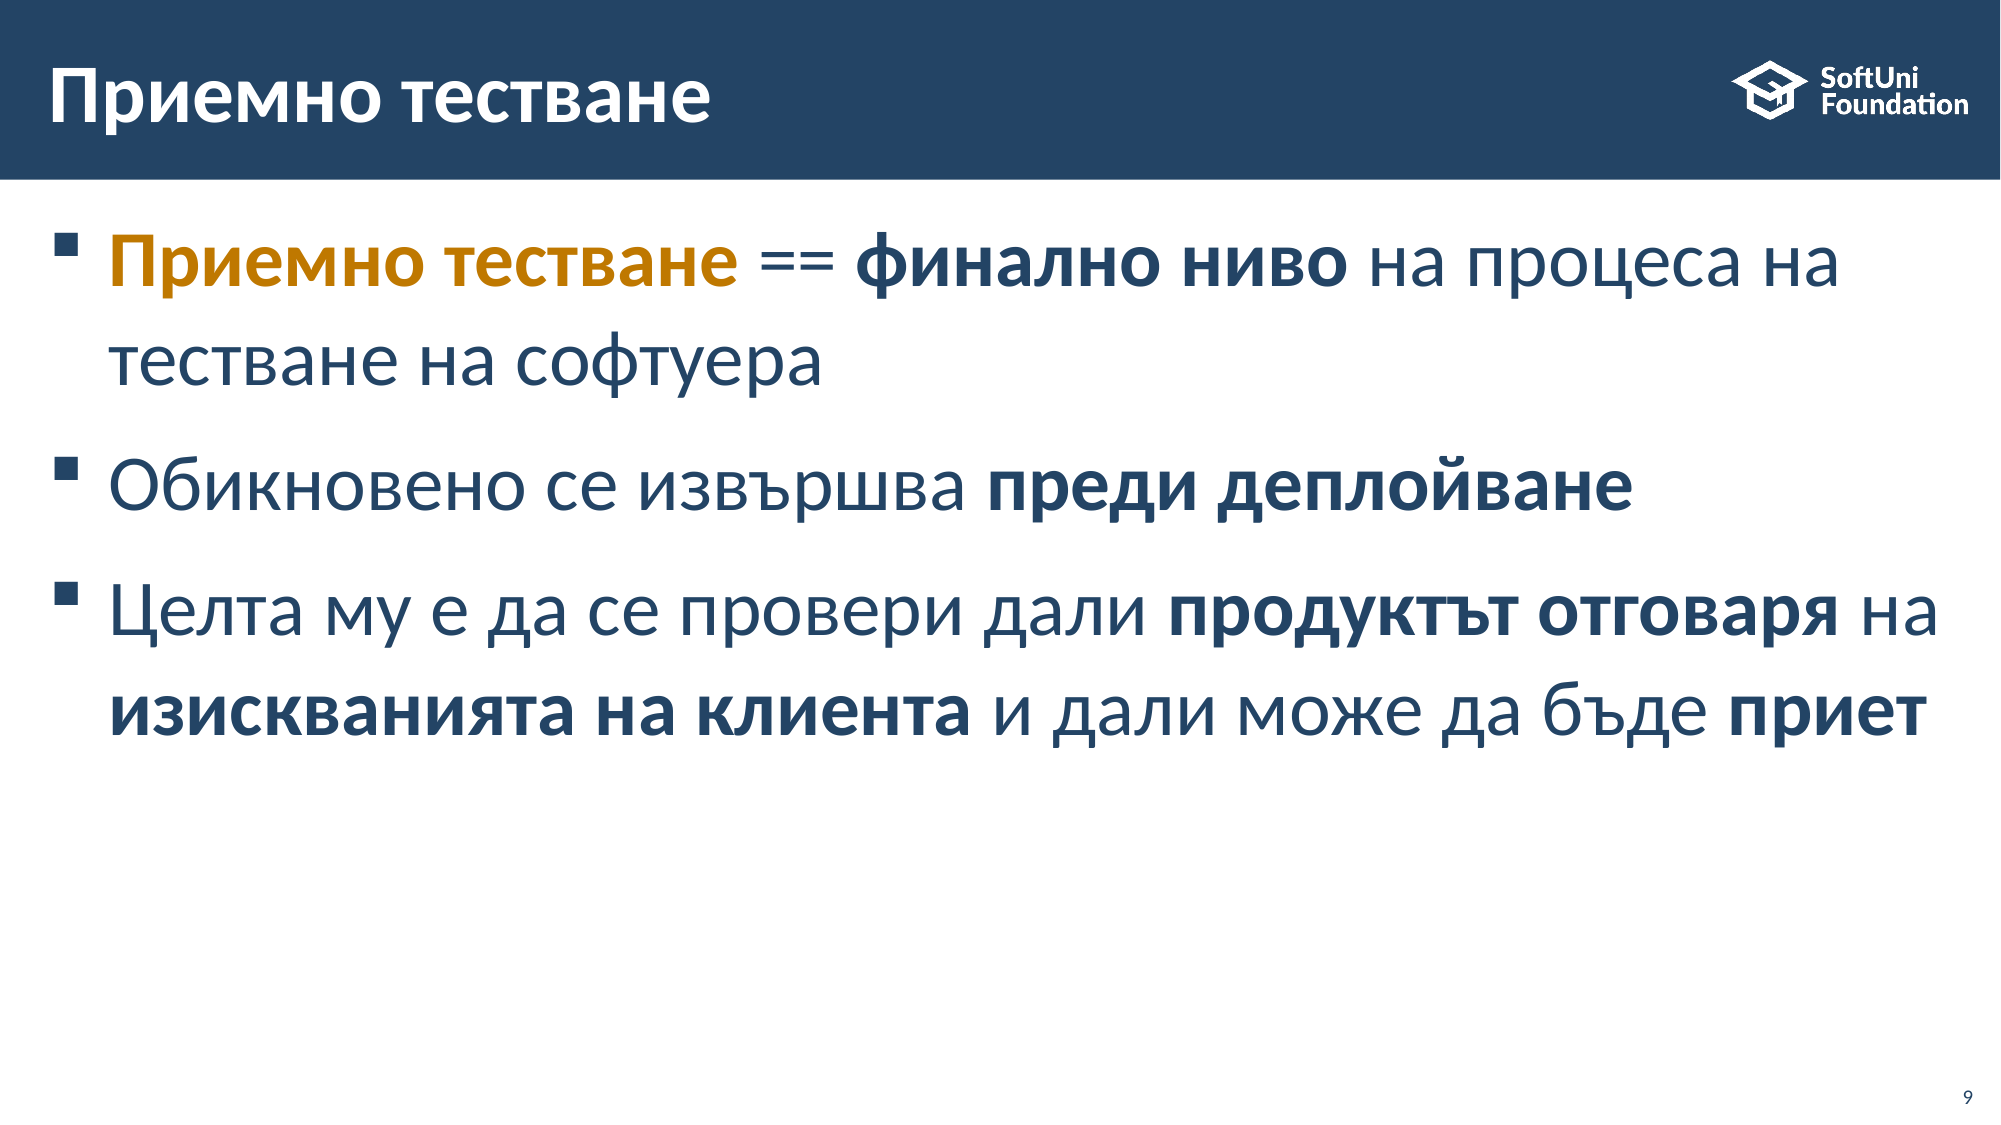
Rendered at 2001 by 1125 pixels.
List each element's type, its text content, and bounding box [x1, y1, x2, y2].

slide_number 9 [1927, 1067, 1989, 1117]
list Приемно тестване == финално ниво на процеса на тестване на софтуера Обикновено се извършва преди деплойване Целта му е да се провери дали продуктът отговаря на изискванията на клиента и дали може да бъде приет [31, 196, 1970, 1104]
title Приемно тестване [31, 16, 1716, 162]
picture [1731, 60, 1968, 120]
